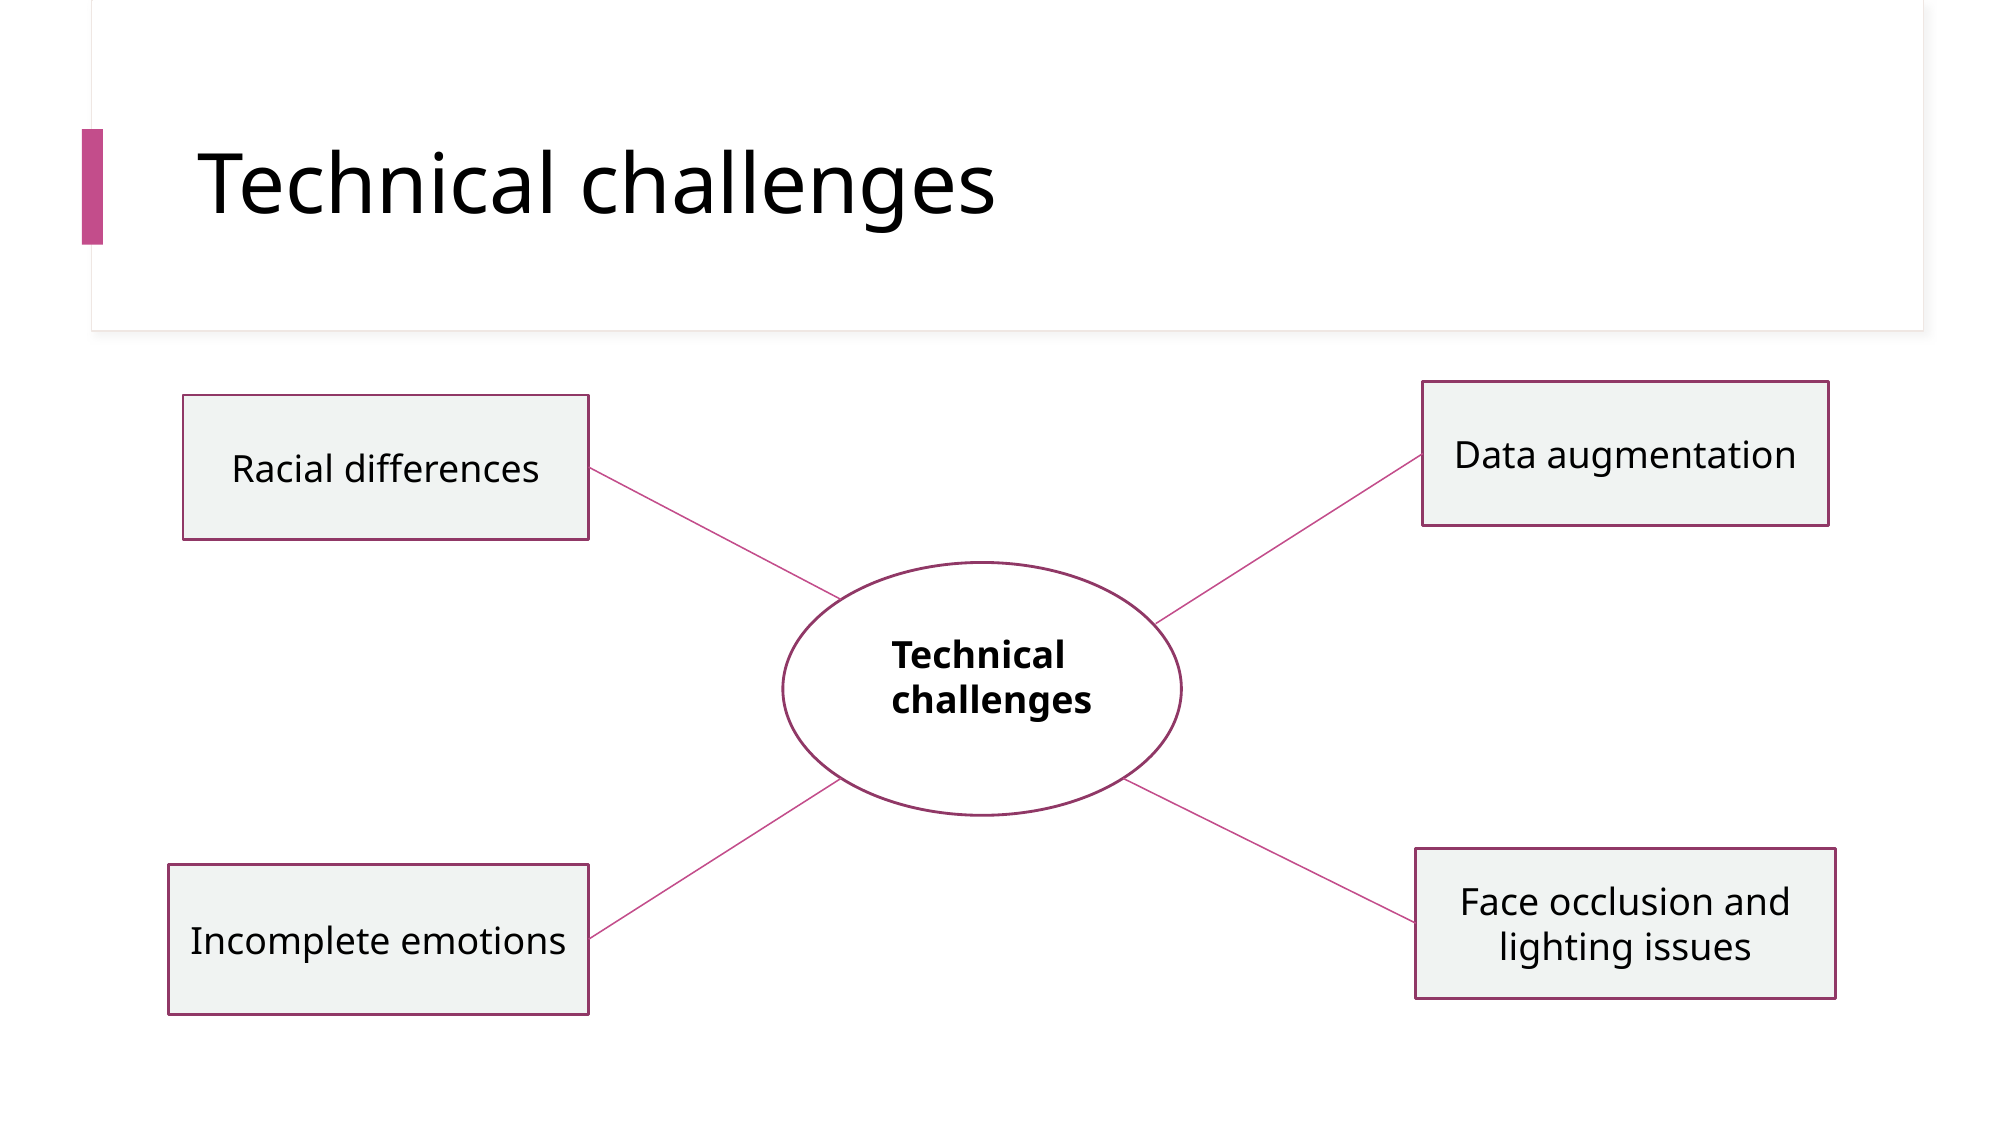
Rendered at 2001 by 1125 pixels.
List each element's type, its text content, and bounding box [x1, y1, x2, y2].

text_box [588, 466, 842, 600]
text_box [1155, 453, 1424, 624]
text_box Incomplete emotions [167, 863, 590, 1016]
text_box Technical challenges [876, 623, 1124, 729]
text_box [1122, 778, 1416, 924]
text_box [588, 778, 842, 940]
text_box Face occlusion and lighting issues [1414, 847, 1837, 1000]
text_box Racial differences [182, 394, 590, 541]
text_box Data augmentation [1421, 380, 1830, 527]
title Technical challenges [183, 90, 1851, 284]
text_box [781, 561, 1183, 817]
